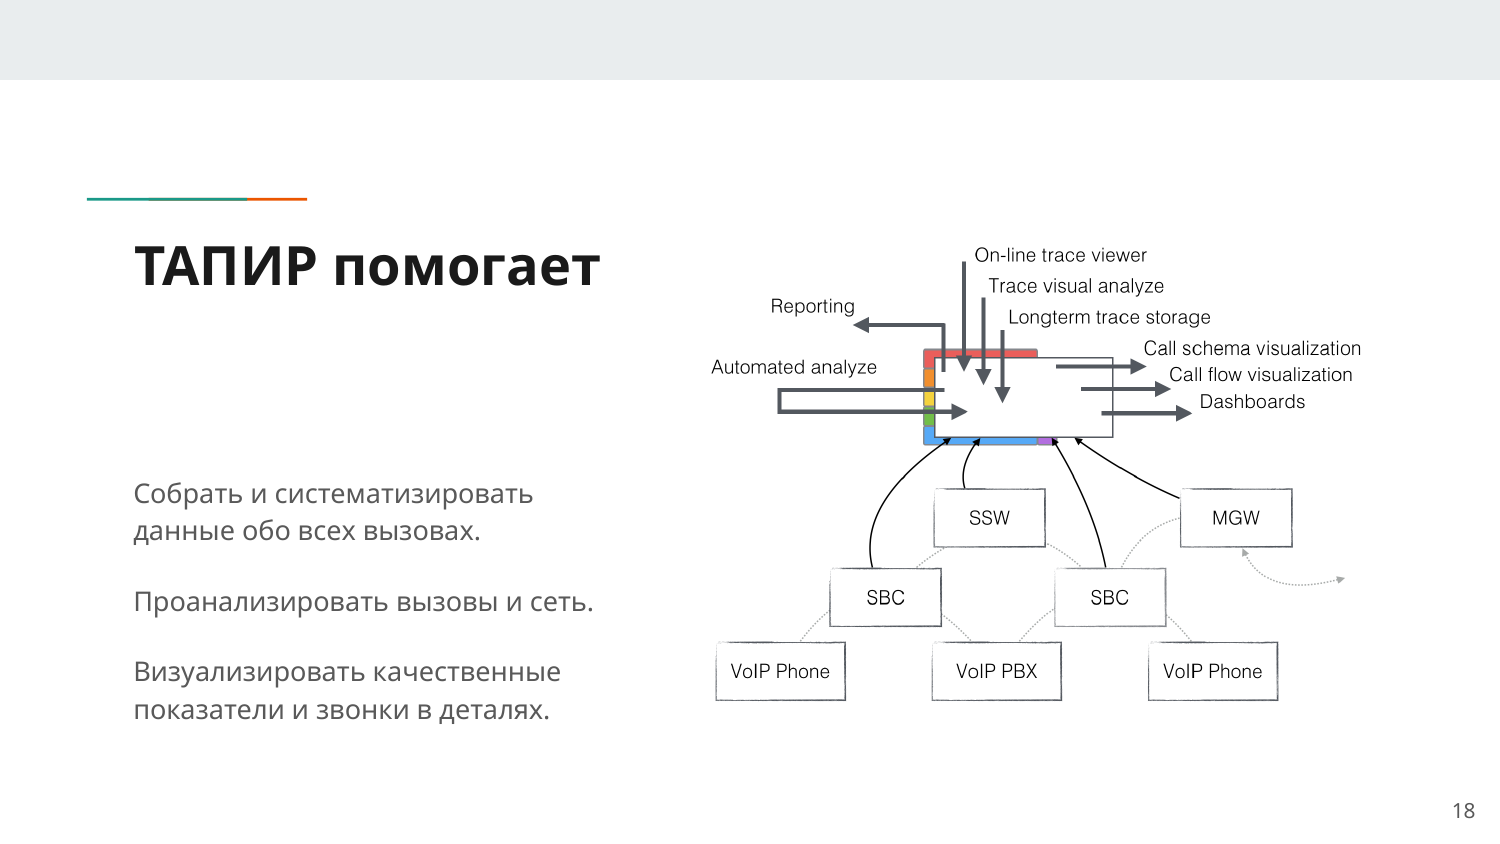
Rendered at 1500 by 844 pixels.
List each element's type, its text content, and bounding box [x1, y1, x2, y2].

list Собрать и систематизировать данные обо всех вызовах. Проанализировать вызовы и сеть. Визуализировать качественные показатели и звонки в деталях. [118, 456, 660, 719]
picture [684, 222, 1412, 731]
title ТАПИР помогает [119, 216, 662, 443]
slide_number 18 [1400, 779, 1491, 844]
